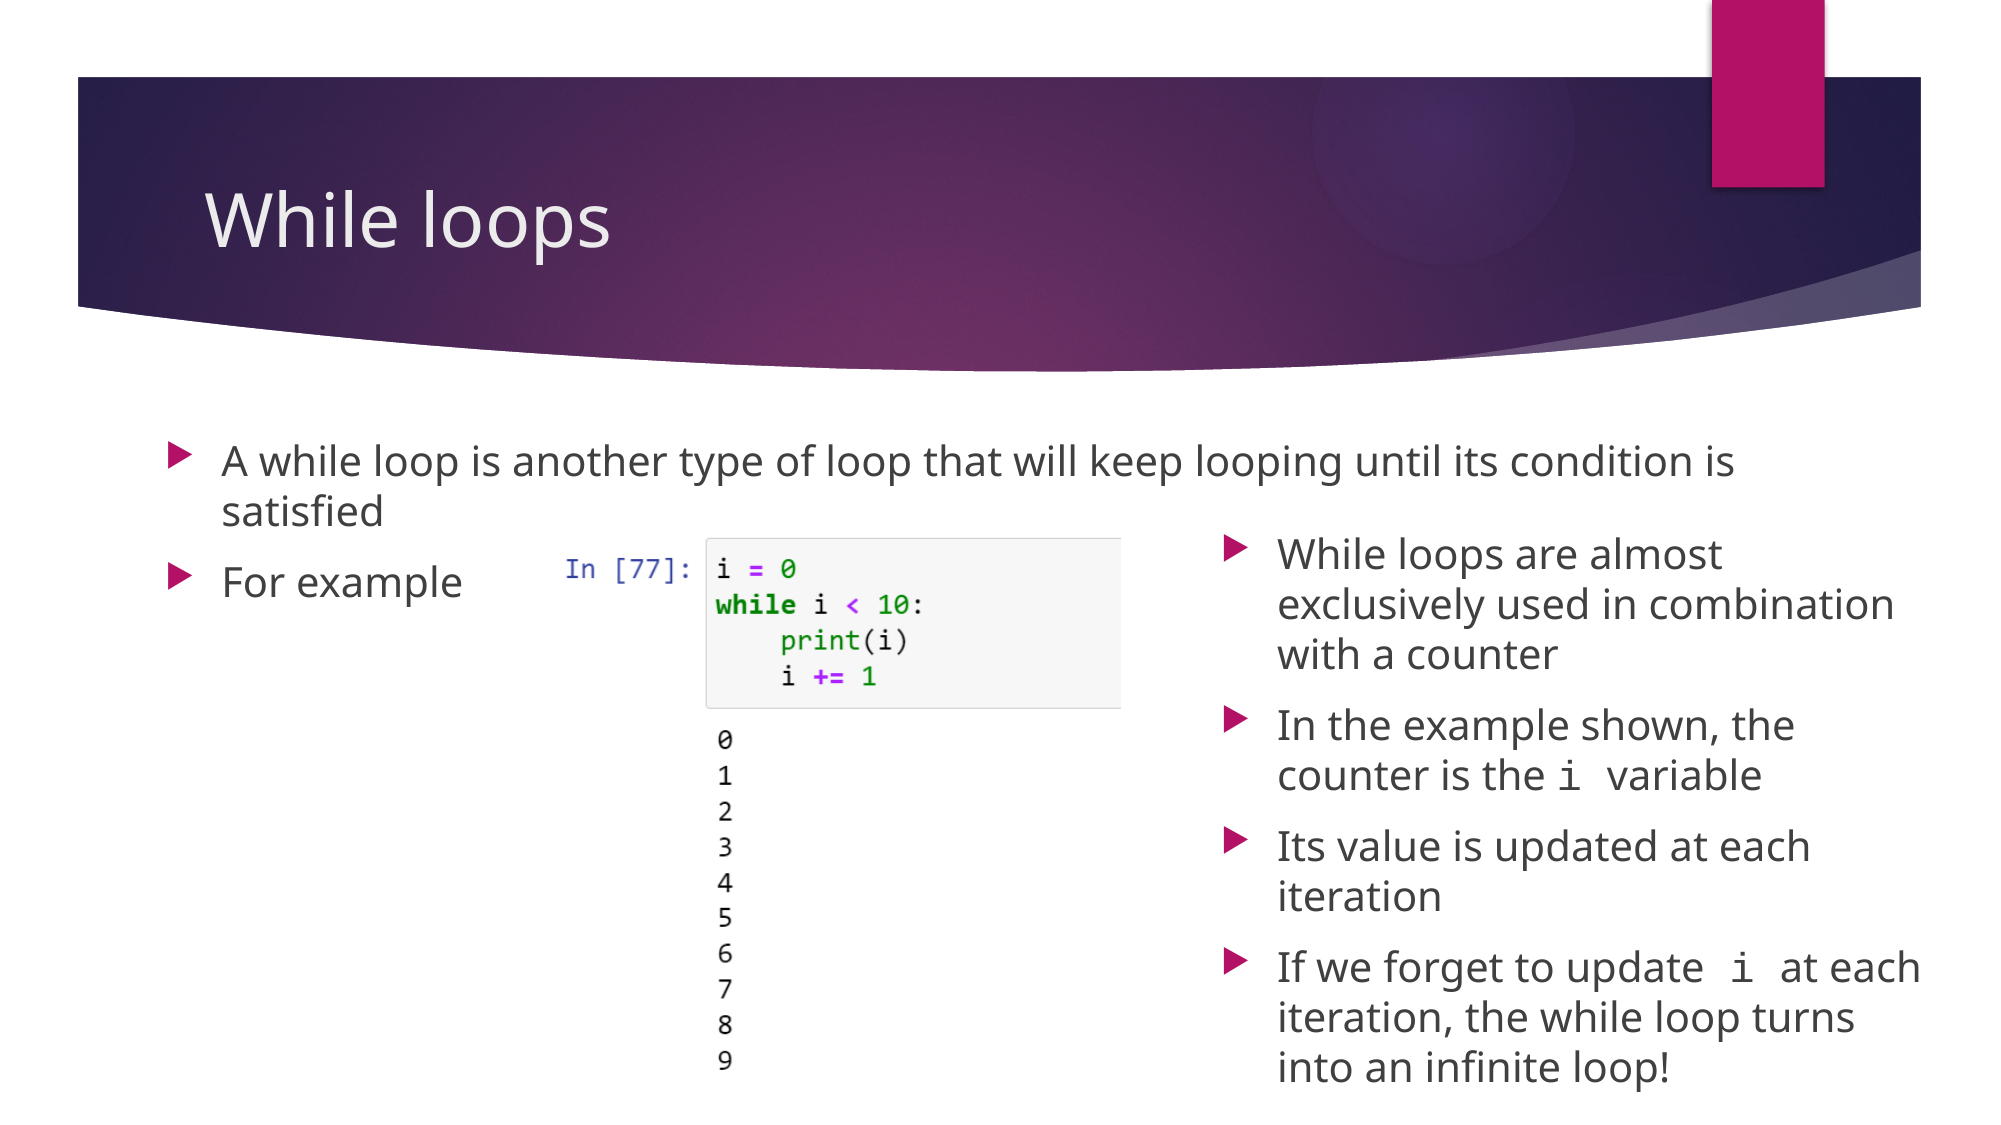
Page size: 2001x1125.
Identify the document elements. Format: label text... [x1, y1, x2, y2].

title While loops [189, 159, 1627, 276]
picture [549, 519, 1121, 1090]
text_box While loops are almost exclusively used in combination with a counter In the example shown, the counter is the i variable Its value is updated at each iteration If we forget to update i at each iteration, the while loop turns into an infinite loop! [1205, 519, 1954, 1125]
list A while loop is another type of loop that will keep looping until its condition is satisfied For example [149, 427, 1851, 1064]
